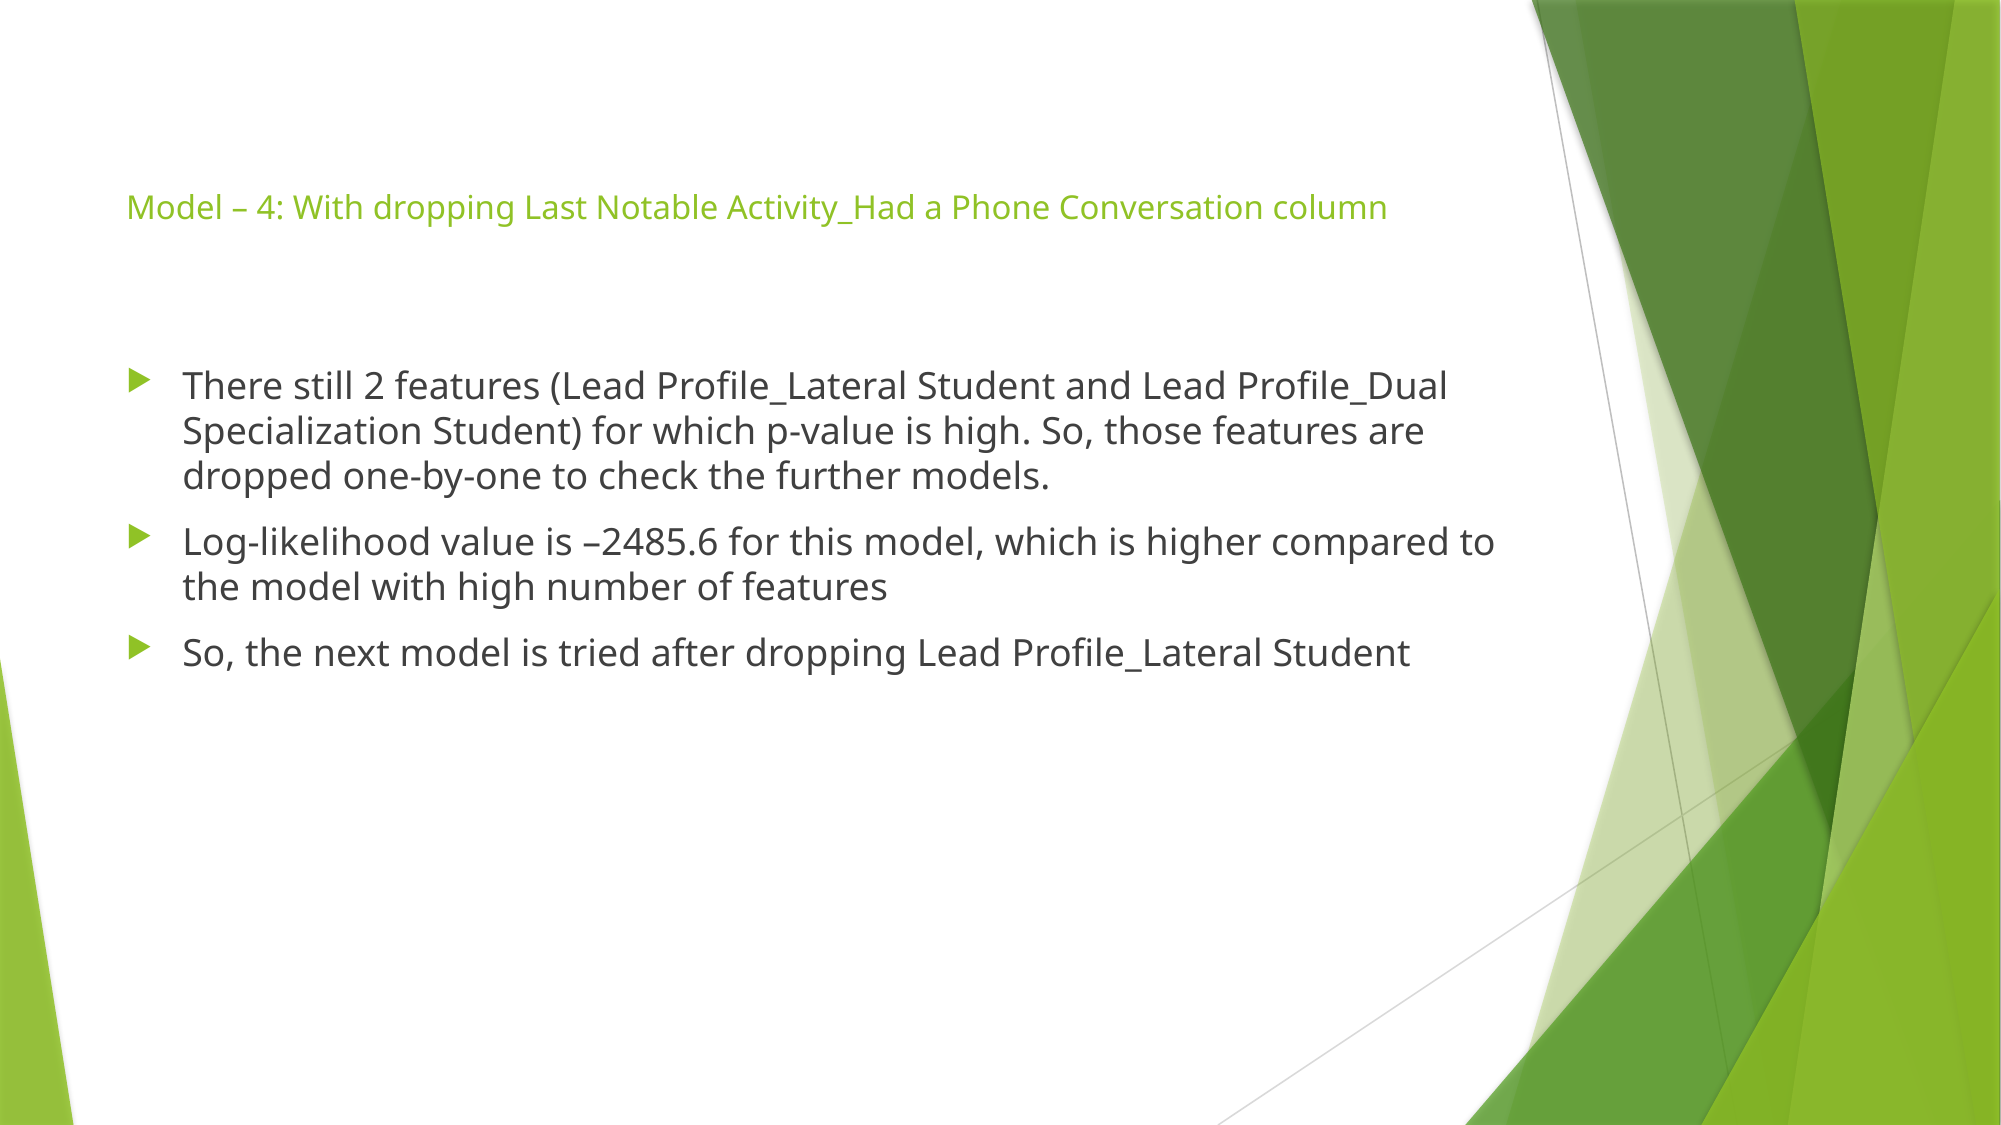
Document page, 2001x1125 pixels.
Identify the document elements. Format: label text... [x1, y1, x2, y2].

list There still 2 features (Lead Profile_Lateral Student and Lead Profile_Dual Specialization Student) for which p-value is high. So, those features are dropped one-by-one to check the further models. Log-likelihood value is –2485.6 for this model, which is higher compared to the model with high number of features So, the next model is tried after dropping Lead Profile_Lateral Student [111, 354, 1522, 992]
title Model – 4: With dropping Last Notable Activity_Had a Phone Conversation column [111, 99, 1522, 317]
